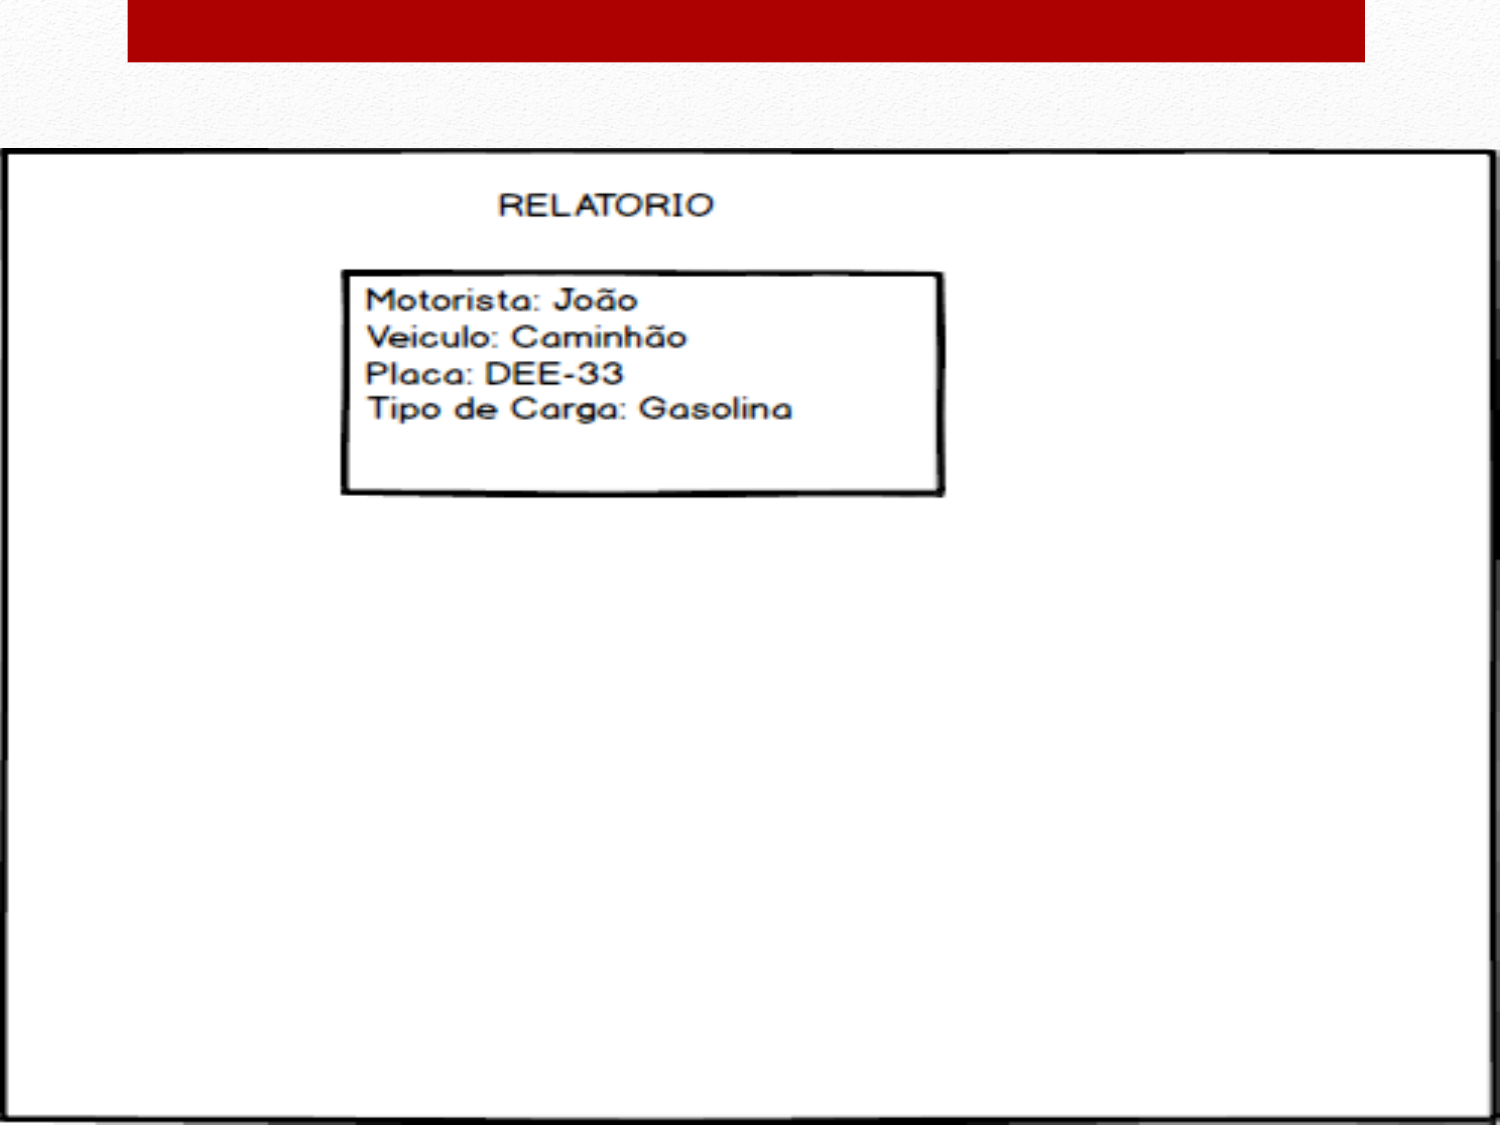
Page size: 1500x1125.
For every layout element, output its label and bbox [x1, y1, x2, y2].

picture [0, 148, 1500, 1125]
